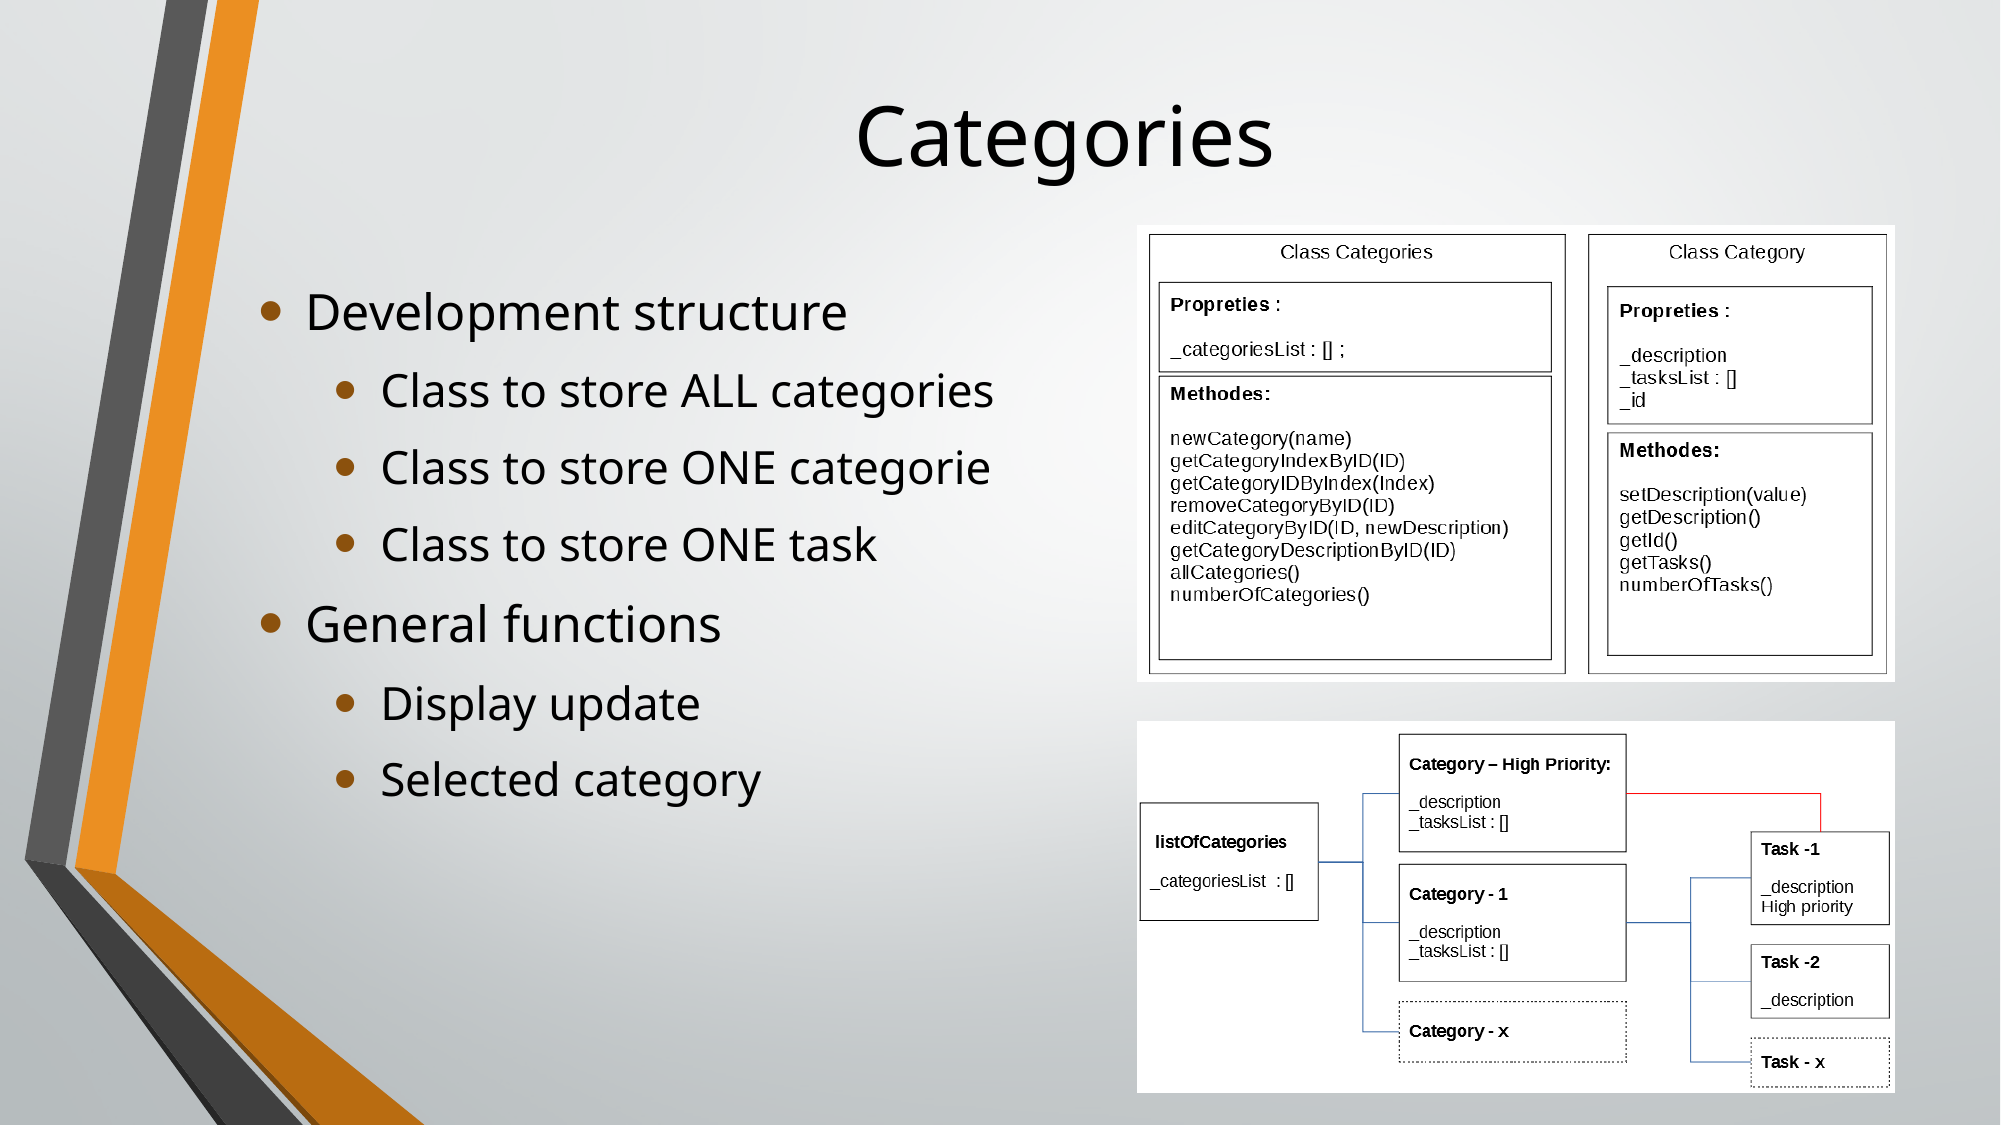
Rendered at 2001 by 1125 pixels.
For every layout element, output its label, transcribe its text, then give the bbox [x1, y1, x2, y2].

list Development structure Class to store ALL categories Class to store ONE categorie Class to store ONE task General functions Display update Selected category [243, 272, 1933, 1045]
picture [1137, 225, 1895, 682]
title Categories [243, 63, 1887, 203]
picture [1137, 720, 1895, 1093]
